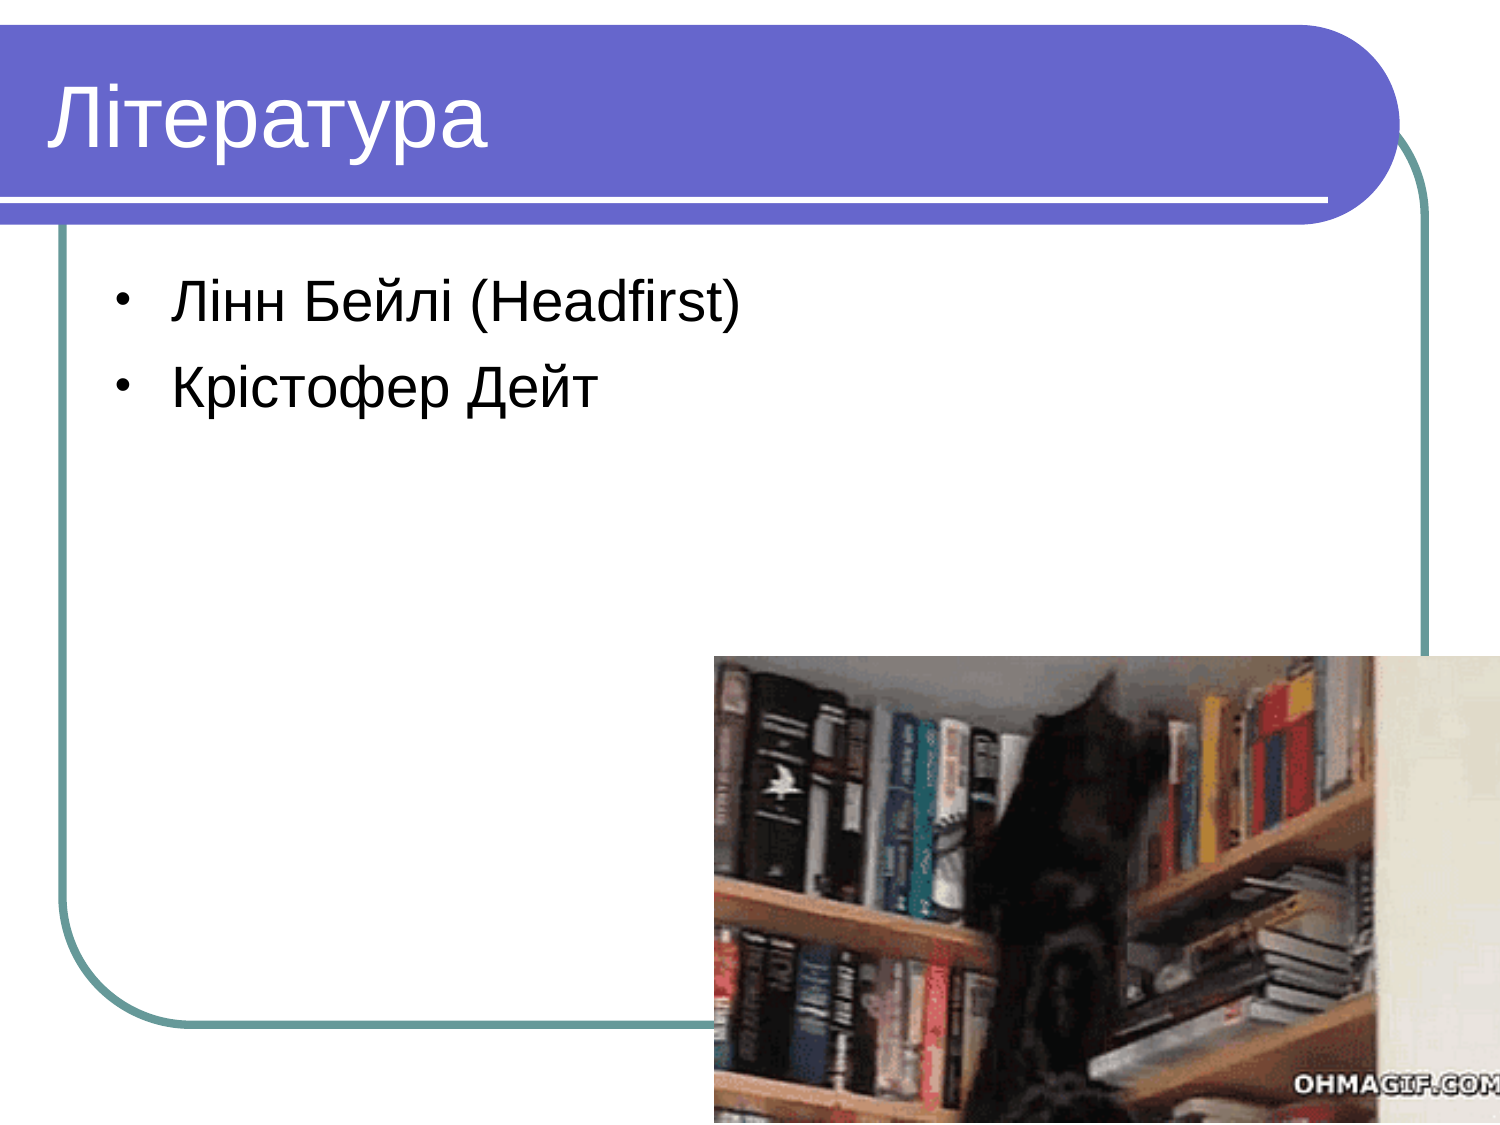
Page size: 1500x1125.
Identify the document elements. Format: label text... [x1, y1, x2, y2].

text_box Література [32, 37, 1347, 188]
text_box Лінн Бейлі (Headfirst) Крістофер Дейт [99, 255, 1400, 981]
picture [714, 656, 1500, 1123]
